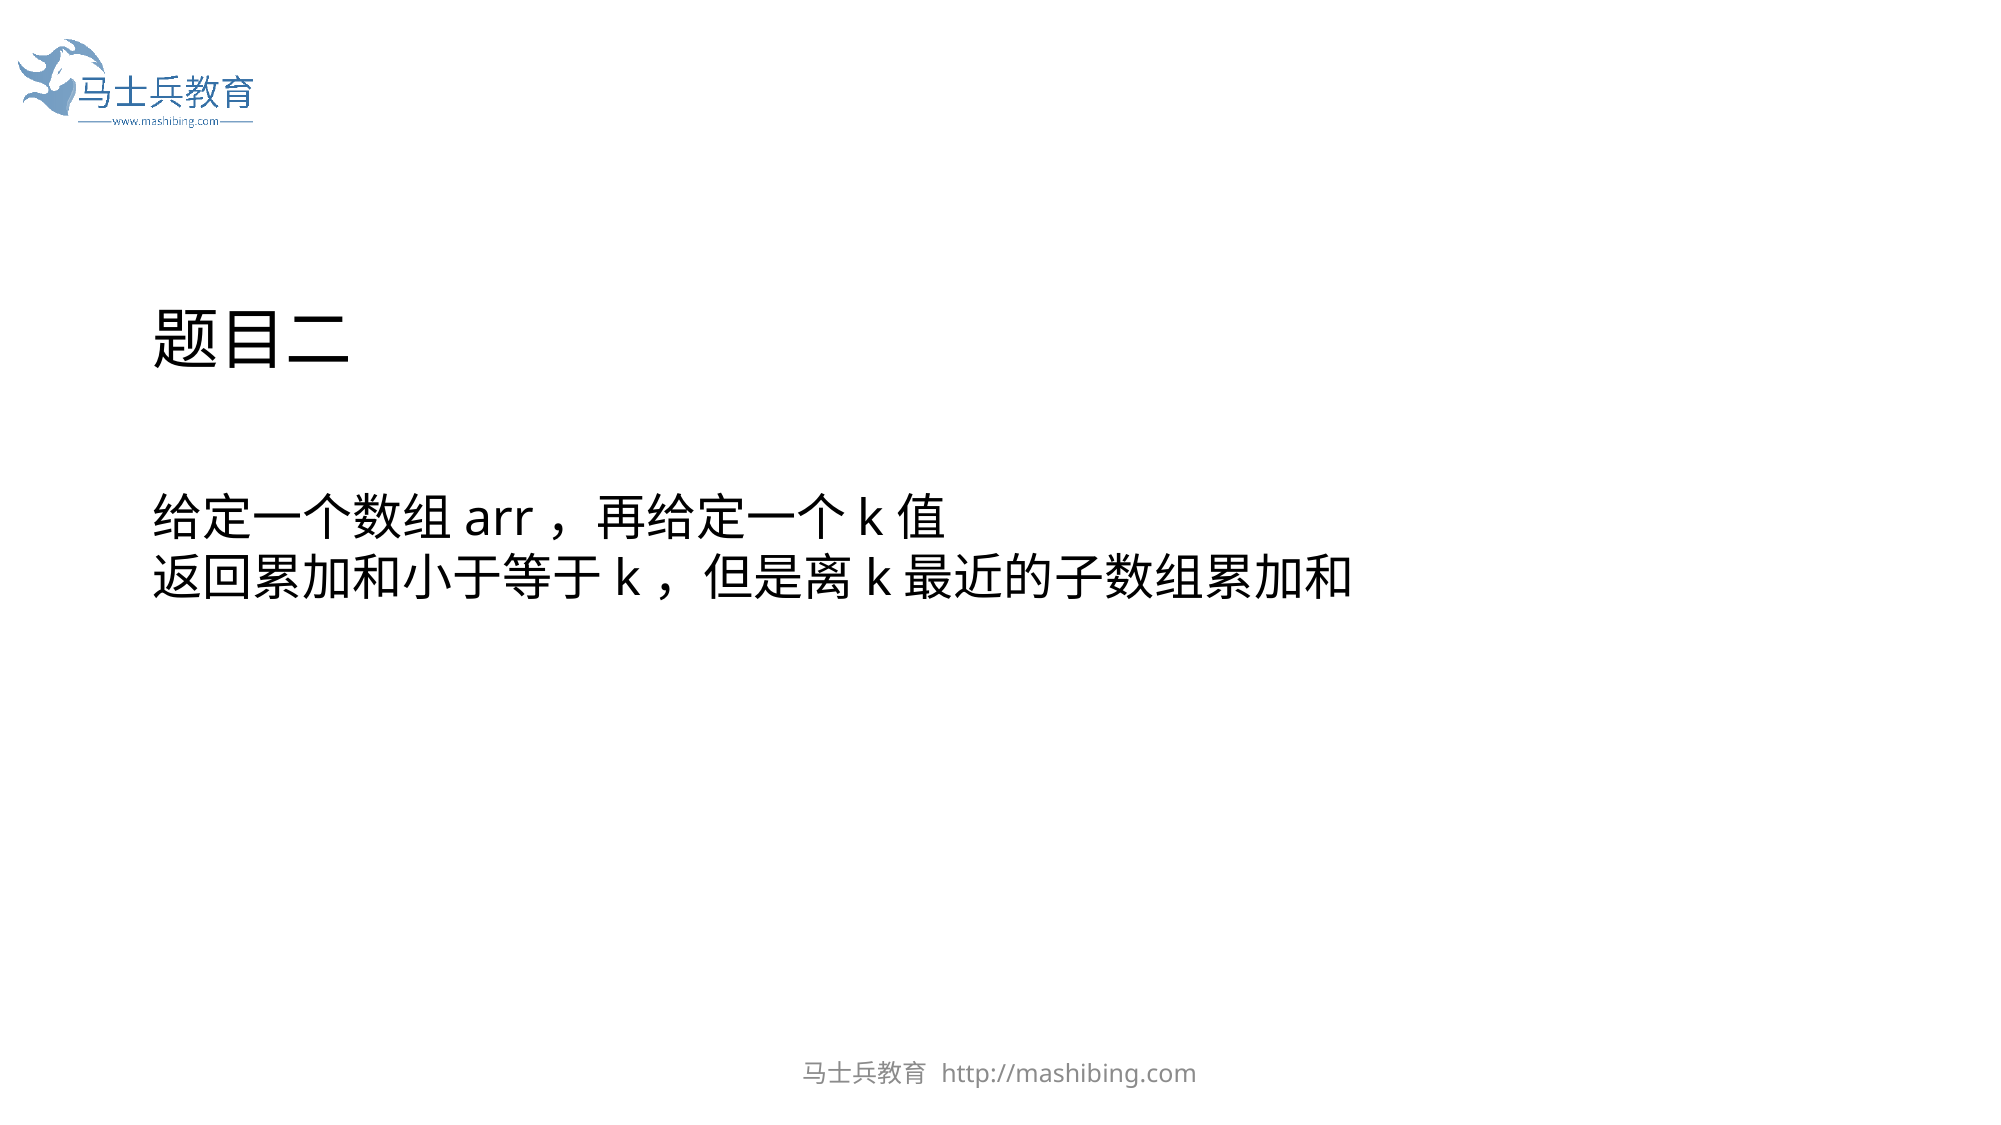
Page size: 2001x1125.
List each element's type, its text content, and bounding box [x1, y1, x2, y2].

picture [7, 5, 276, 177]
title 题目二 [137, 205, 1863, 477]
footer 马士兵教育 http://mashibing.com [662, 1042, 1338, 1103]
list 给定一个数组arr，再给定一个k值 返回累加和小于等于k，但是离k最近的子数组累加和 [137, 477, 1863, 960]
